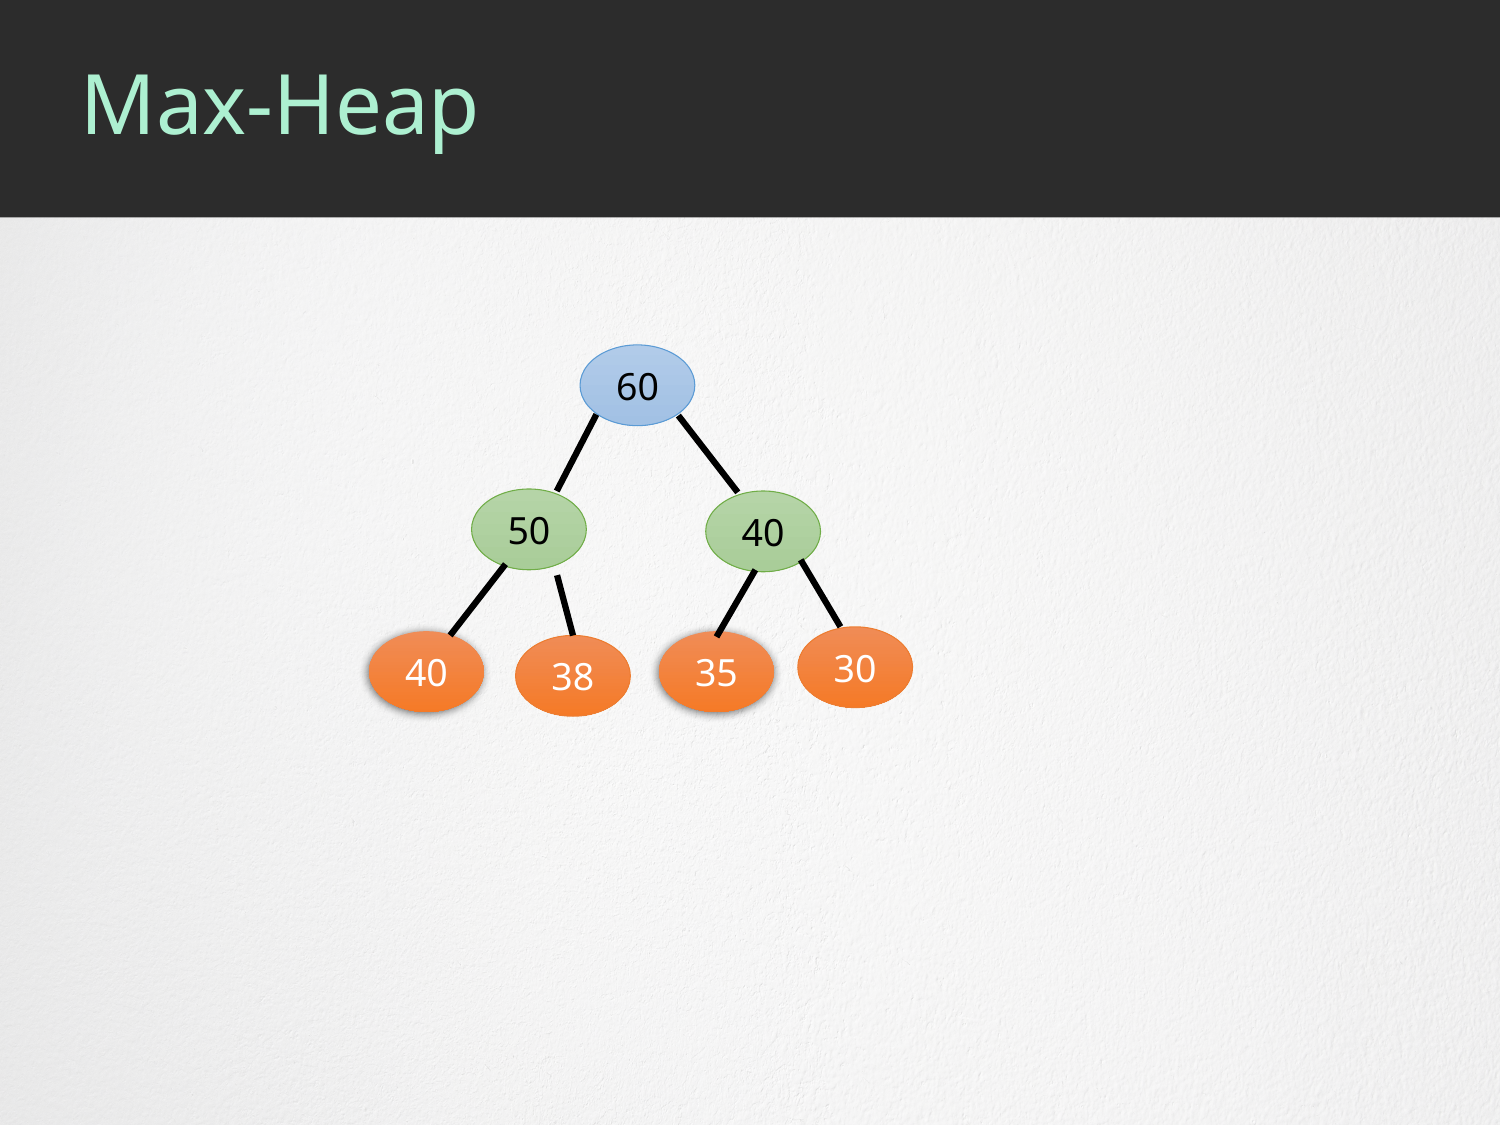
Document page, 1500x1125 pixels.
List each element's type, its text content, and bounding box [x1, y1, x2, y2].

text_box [556, 414, 597, 491]
text_box 35 [659, 631, 774, 712]
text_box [716, 569, 756, 637]
title Max-Heap [65, 0, 1500, 216]
text_box 60 [579, 344, 696, 427]
text_box 50 [471, 488, 587, 571]
text_box 30 [797, 626, 914, 709]
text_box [678, 415, 738, 493]
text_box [450, 564, 506, 636]
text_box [800, 559, 841, 627]
text_box 38 [515, 635, 631, 717]
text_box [556, 575, 573, 636]
text_box 40 [705, 490, 822, 573]
text_box 40 [369, 631, 484, 712]
